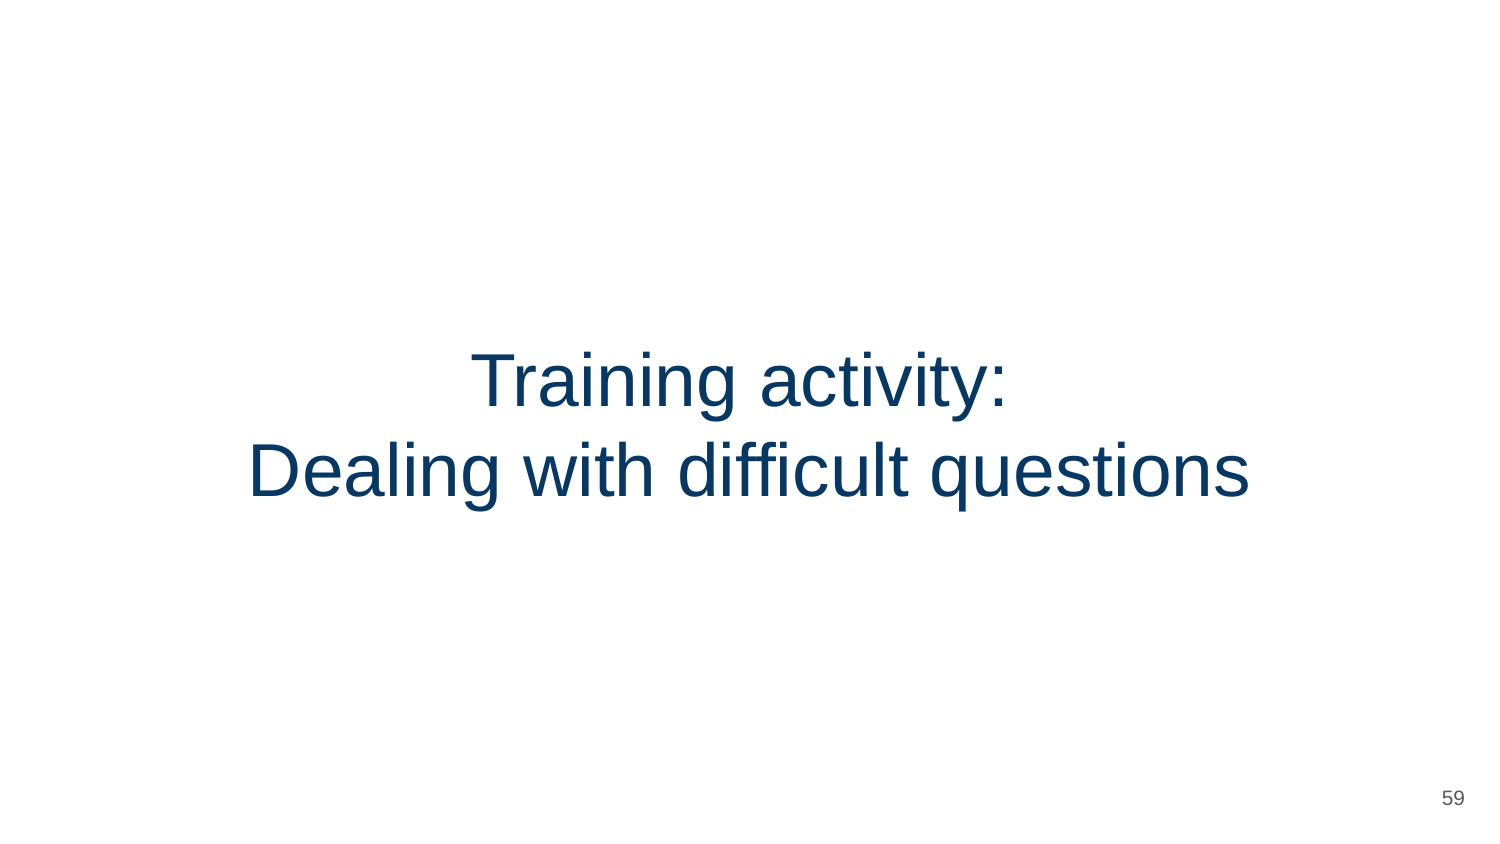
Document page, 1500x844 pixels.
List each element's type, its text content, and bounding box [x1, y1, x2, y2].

title Training activity: Dealing with difficult questions [51, 352, 1449, 491]
slide_number ‹#› [1389, 764, 1480, 830]
